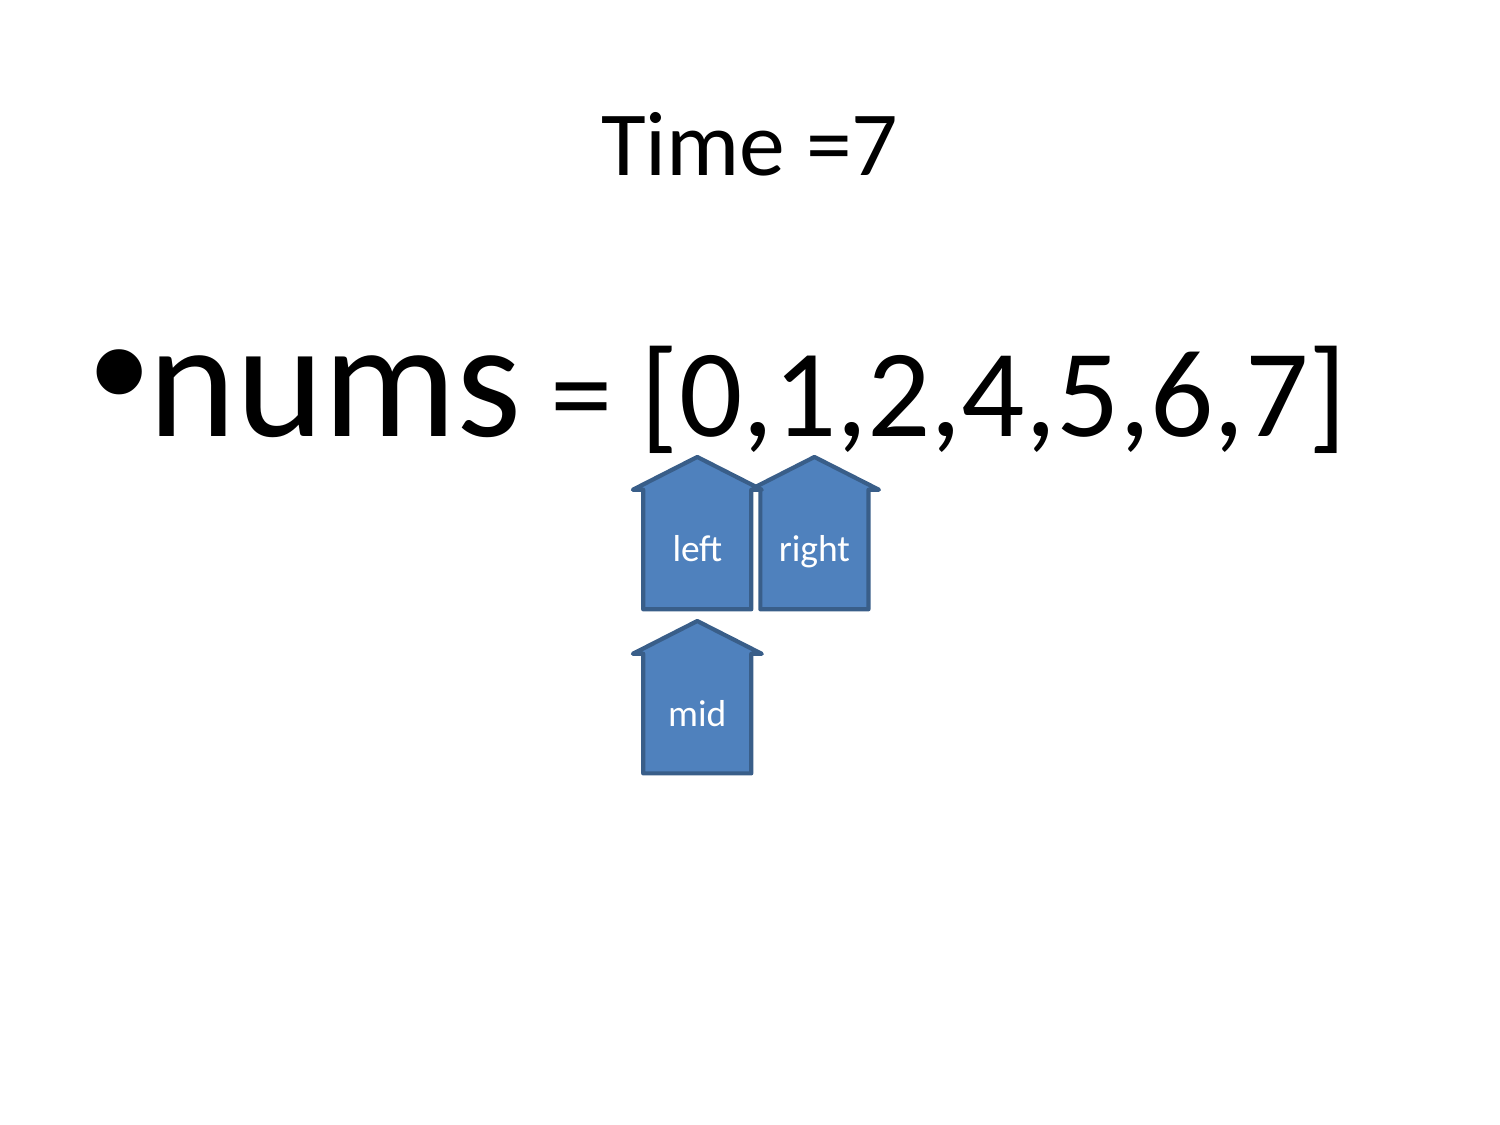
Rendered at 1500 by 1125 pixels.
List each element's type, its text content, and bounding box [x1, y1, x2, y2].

text_box right [757, 456, 879, 610]
text_box left [632, 456, 762, 610]
list nums = [0,1,2,4,5,6,7] [75, 262, 1489, 493]
title Time =7 [75, 45, 1425, 233]
text_box mid [632, 621, 762, 774]
